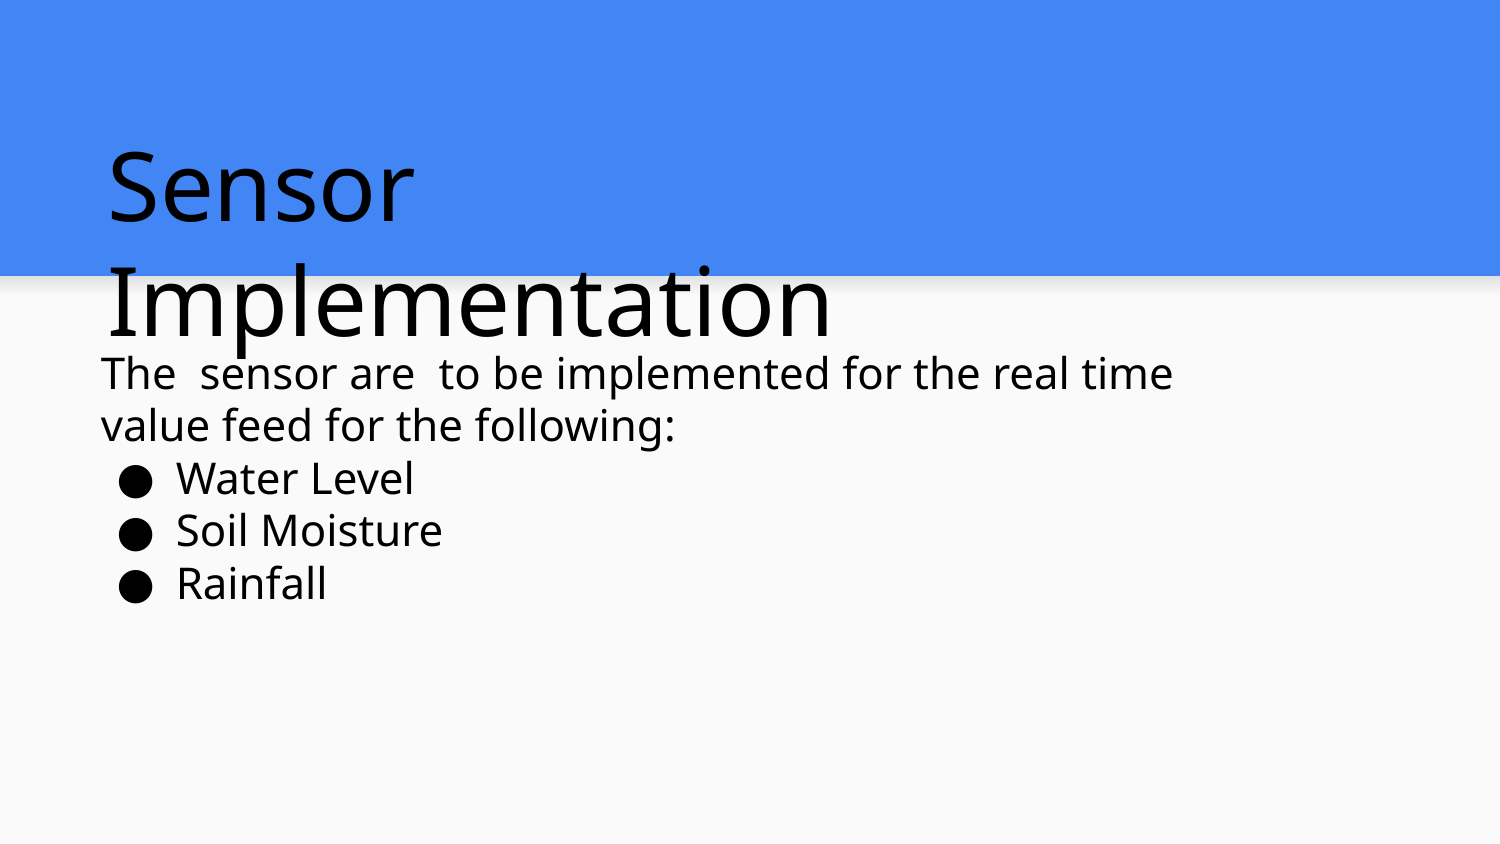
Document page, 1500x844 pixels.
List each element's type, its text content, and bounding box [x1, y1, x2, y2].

text_box The sensor are to be implemented for the real time value feed for the following: Water Level Soil Moisture Rainfall [85, 330, 1287, 635]
text_box Sensor Implementation [92, 110, 1128, 234]
